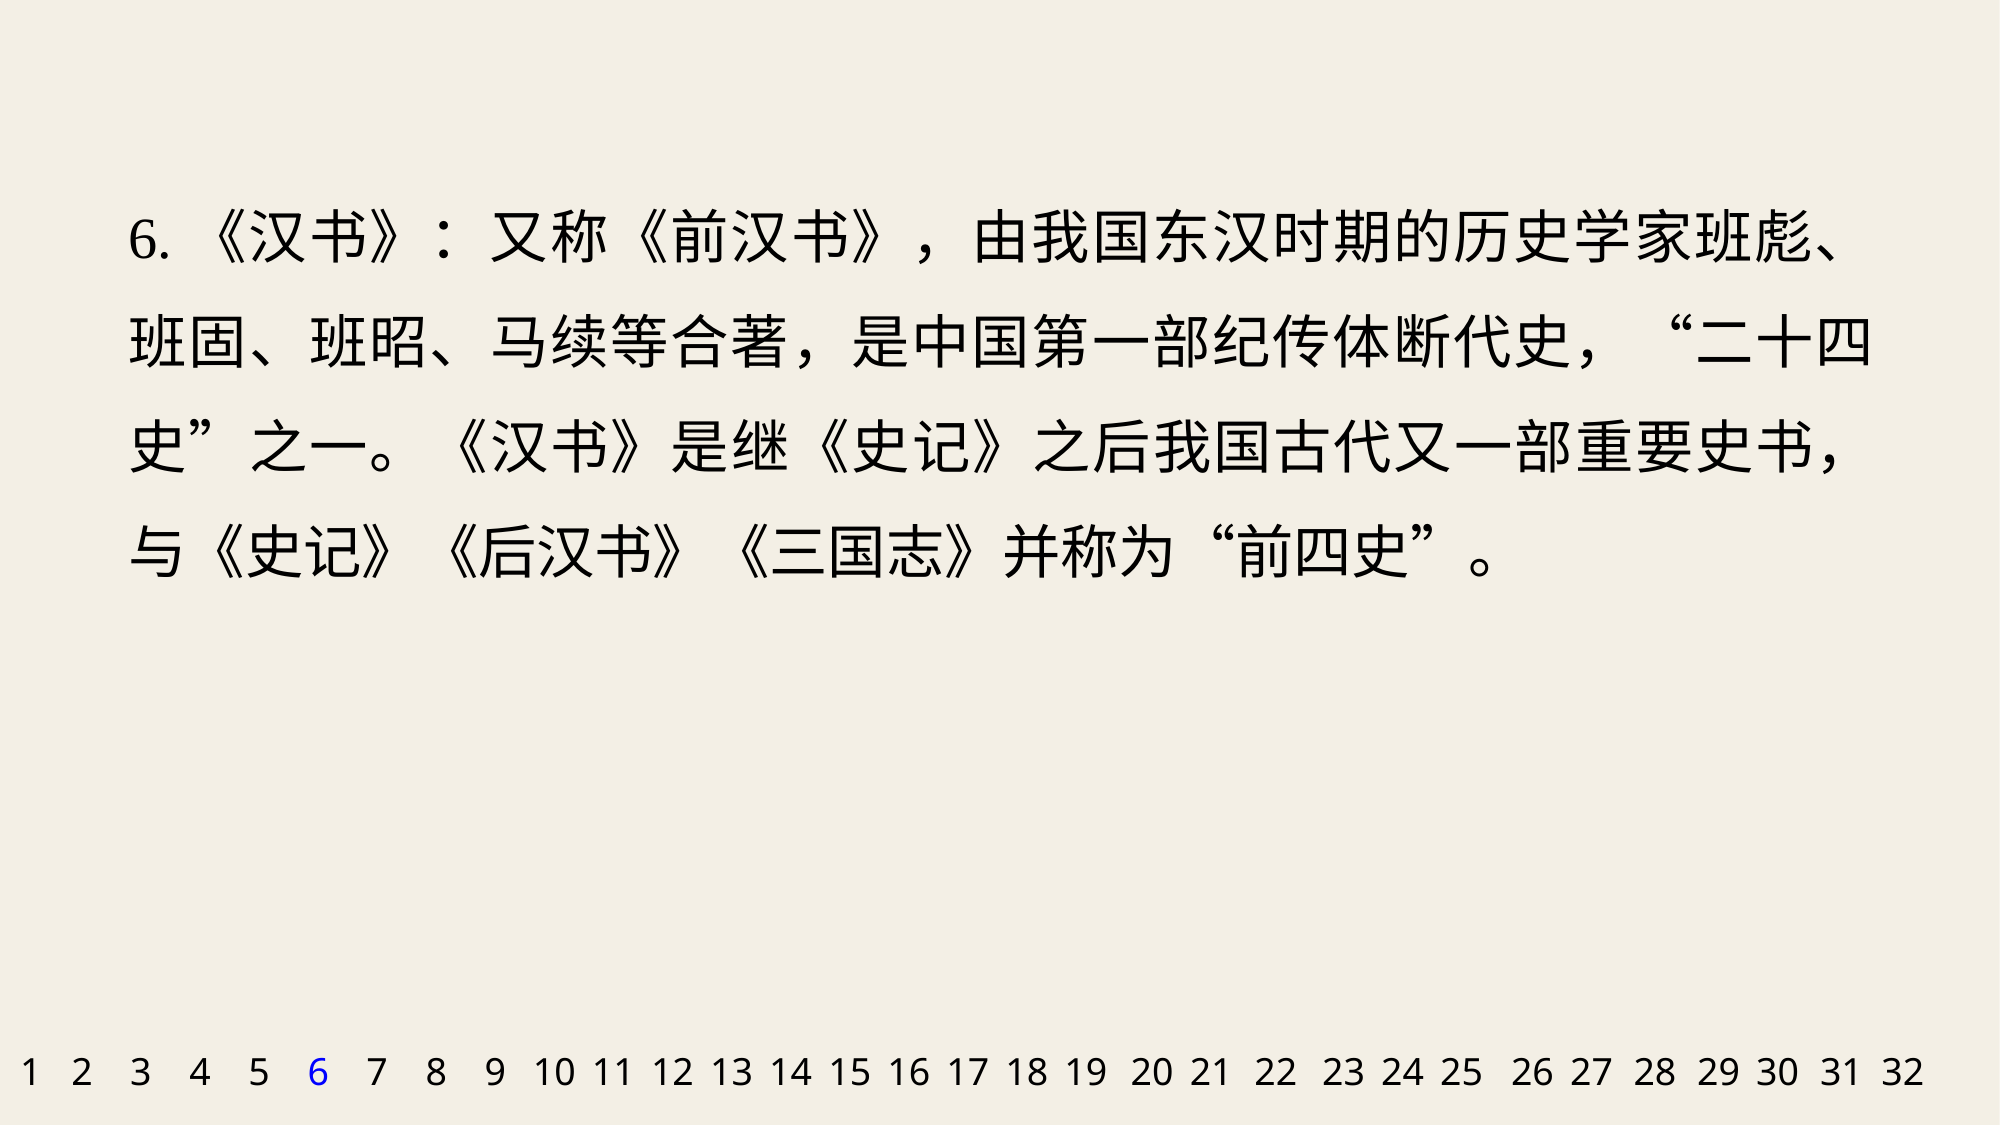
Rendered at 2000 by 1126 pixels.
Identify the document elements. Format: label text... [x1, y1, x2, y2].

text_box 15 [817, 1023, 876, 1118]
text_box 3 [108, 1023, 167, 1118]
text_box 14 [758, 1023, 817, 1118]
text_box 22 [1243, 1023, 1309, 1118]
text_box 24 [1370, 1023, 1429, 1118]
text_box 12 [640, 1023, 705, 1118]
text_box 13 [705, 1023, 758, 1118]
text_box 6 [292, 1023, 344, 1118]
text_box 23 [1311, 1023, 1370, 1118]
text_box 21 [1185, 1023, 1243, 1118]
text_box 16 [876, 1023, 935, 1118]
text_box 1 [0, 1023, 49, 1118]
text_box 27 [1559, 1023, 1622, 1118]
text_box 7 [344, 1023, 403, 1118]
text_box 31 [1811, 1023, 1870, 1118]
text_box 32 [1870, 1023, 1936, 1118]
text_box 19 [1053, 1023, 1119, 1118]
text_box 30 [1745, 1023, 1811, 1118]
text_box 11 [580, 1023, 640, 1118]
text_box 20 [1119, 1023, 1185, 1118]
text_box 8 [403, 1023, 462, 1118]
text_box 26 [1500, 1023, 1559, 1118]
text_box 28 [1622, 1023, 1686, 1118]
text_box 25 [1429, 1023, 1495, 1118]
text_box 6.《汉书》：又称《前汉书》，由我国东汉时期的历史学家班彪、班固、班昭、马续等合著，是中国第一部纪传体断代史，“二十四史”之一。《汉书》是继《史记》之后我国古代又一部重要史书，与《史记》《后汉书》《三国志》并称为“前四史”。 [108, 155, 1895, 595]
text_box 29 [1686, 1023, 1745, 1118]
text_box 18 [1001, 1023, 1053, 1118]
text_box 2 [49, 1023, 108, 1118]
text_box 17 [935, 1023, 1001, 1118]
text_box 5 [226, 1023, 292, 1118]
text_box 4 [167, 1023, 226, 1118]
text_box 10 [521, 1023, 580, 1118]
text_box 9 [462, 1023, 521, 1118]
